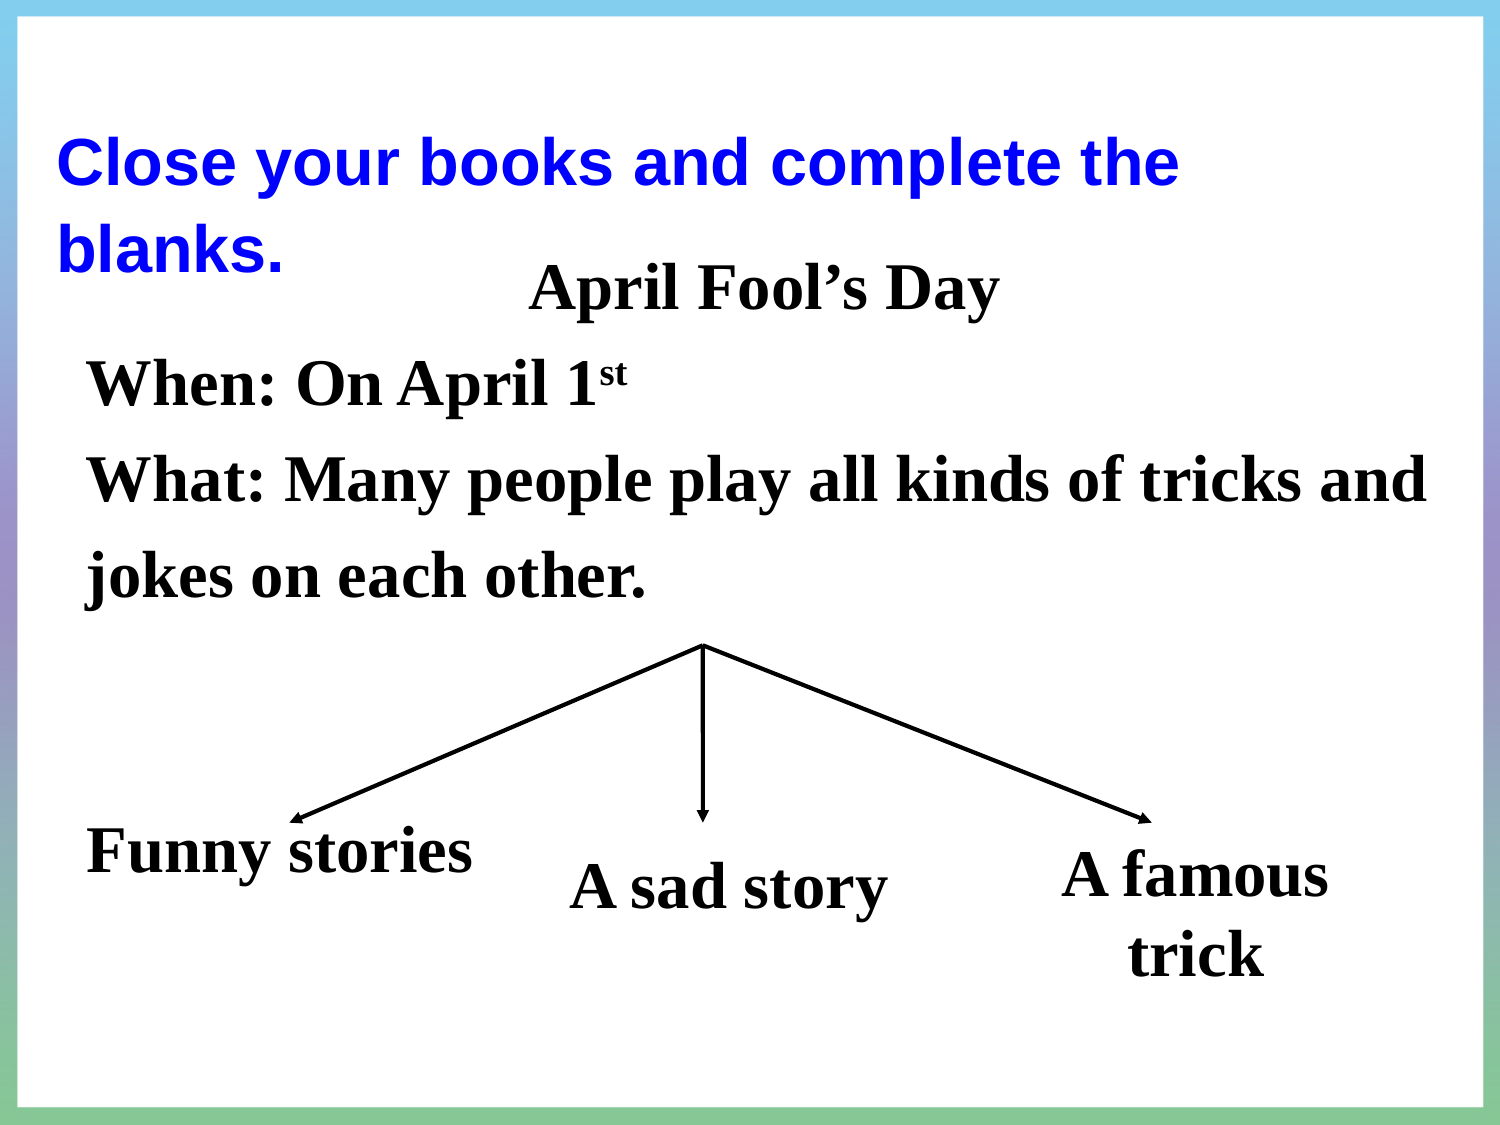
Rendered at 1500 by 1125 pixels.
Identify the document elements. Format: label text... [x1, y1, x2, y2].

text_box A sad story [519, 834, 939, 929]
text_box Close your books and complete the blanks. [41, 102, 1436, 222]
picture [0, 0, 1500, 1125]
text_box Funny stories [70, 798, 490, 988]
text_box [289, 645, 1152, 823]
text_box April Fool’s Day When: On April 1st What: Many people play all kinds of tricks and jokes on each other. [71, 219, 1459, 622]
text_box A famous trick [986, 822, 1406, 1012]
